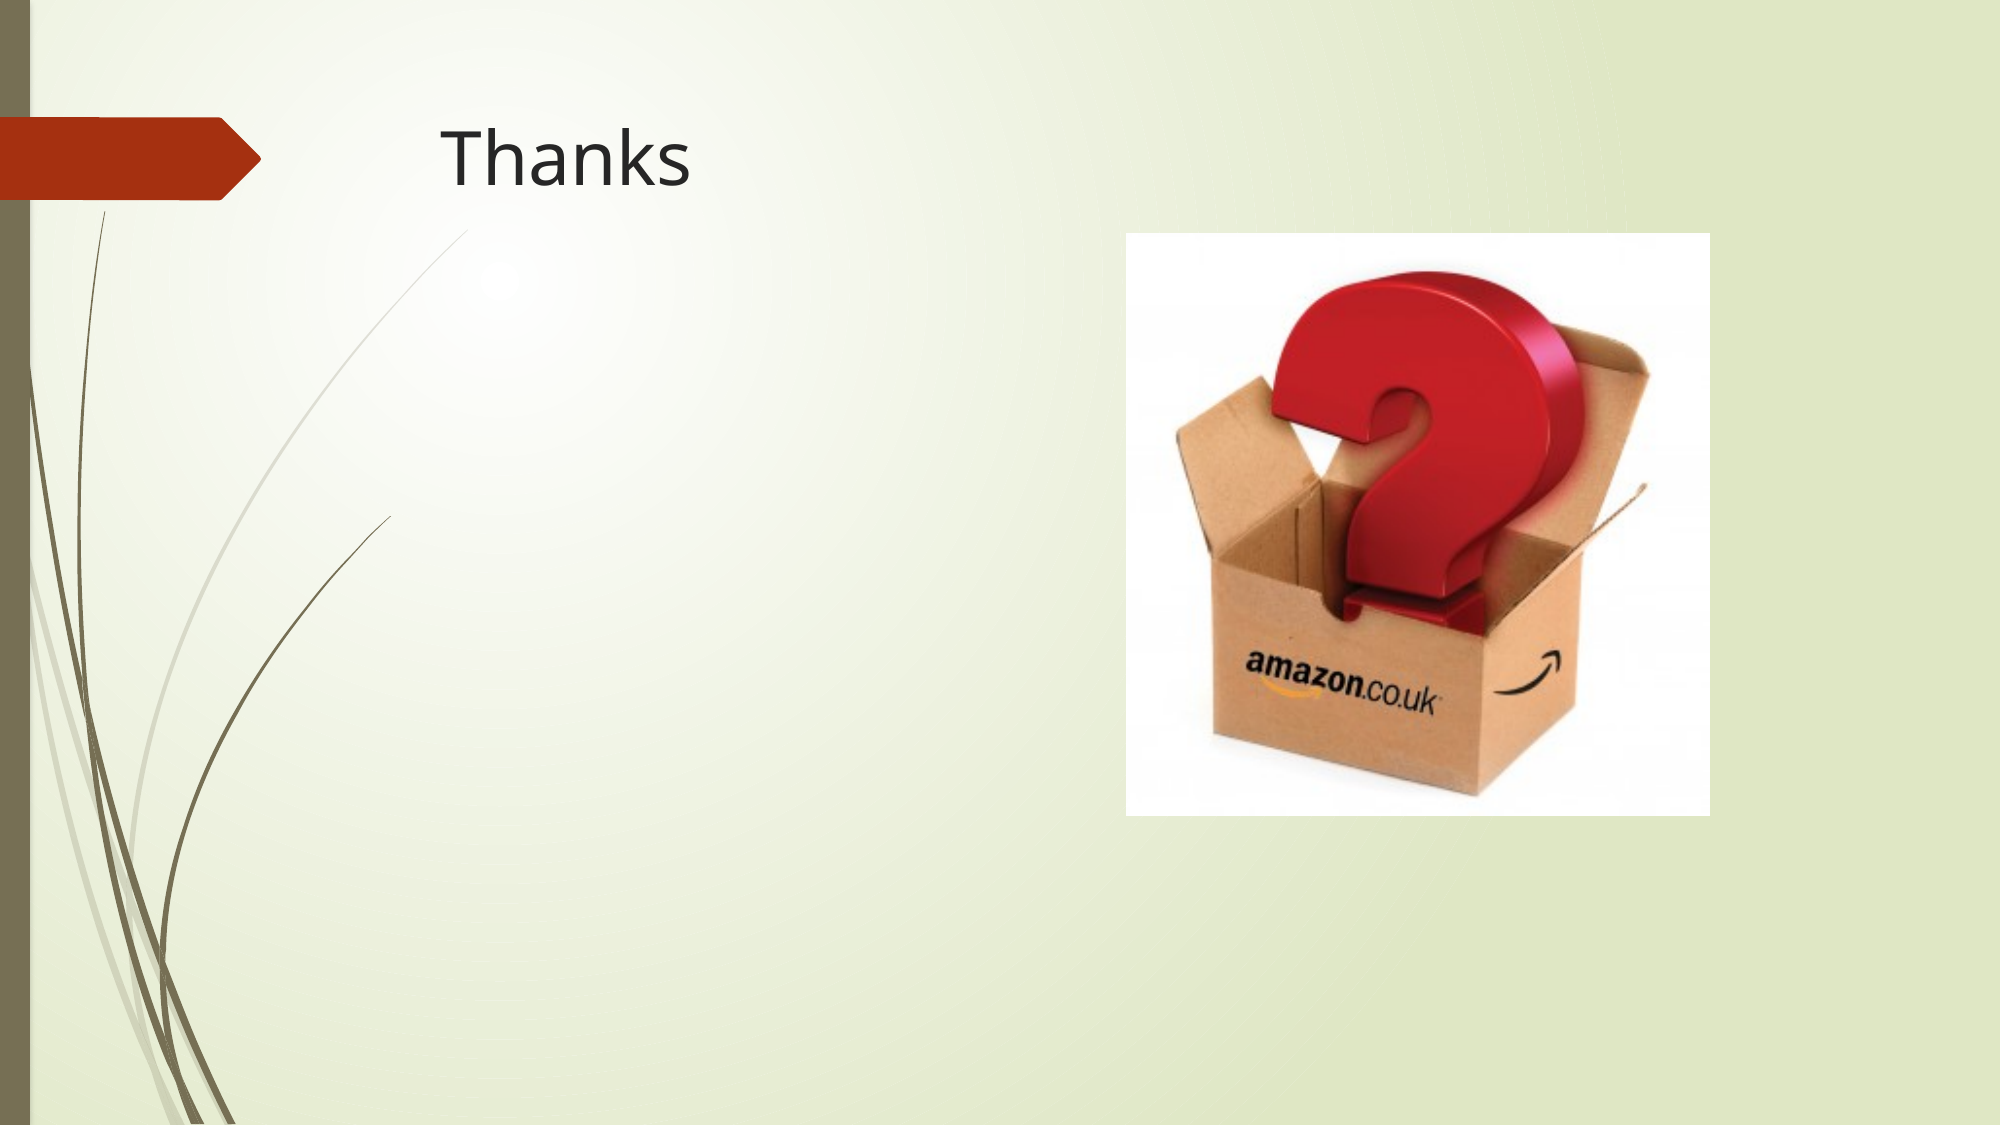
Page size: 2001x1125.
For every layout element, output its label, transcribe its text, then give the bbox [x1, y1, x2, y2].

picture [1126, 233, 1710, 817]
title Thanks [425, 102, 1888, 313]
